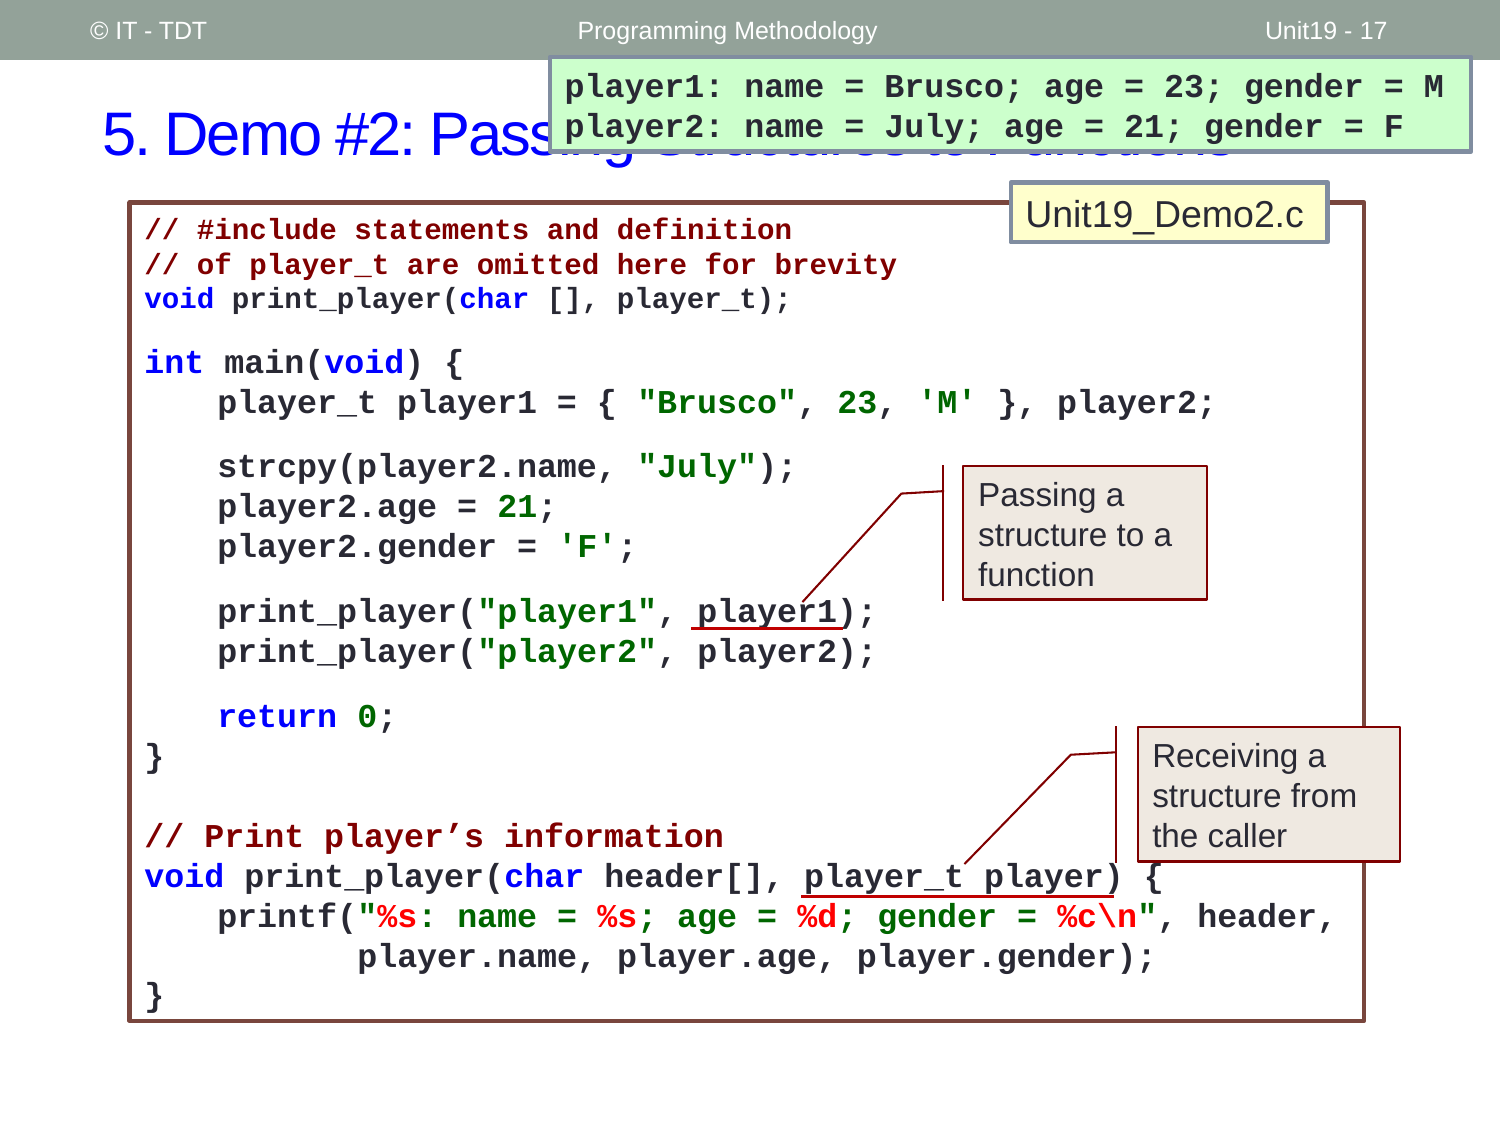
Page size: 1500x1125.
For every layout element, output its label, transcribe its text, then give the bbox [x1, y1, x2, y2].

slide_number © IT - TDT [75, 3, 550, 57]
slide_number Unit19 - 17 [1250, 3, 1425, 55]
footer Programming Methodology [562, 3, 1238, 55]
title 5. Demo #2: Passing Structures to Functions [87, 62, 1463, 200]
text_box player1: name = Brusco; age = 23; gender = M player2: name = July; age = 21; gender = F [548, 55, 1473, 154]
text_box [802, 726, 1401, 897]
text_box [129, 182, 1365, 1026]
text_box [692, 465, 1208, 629]
